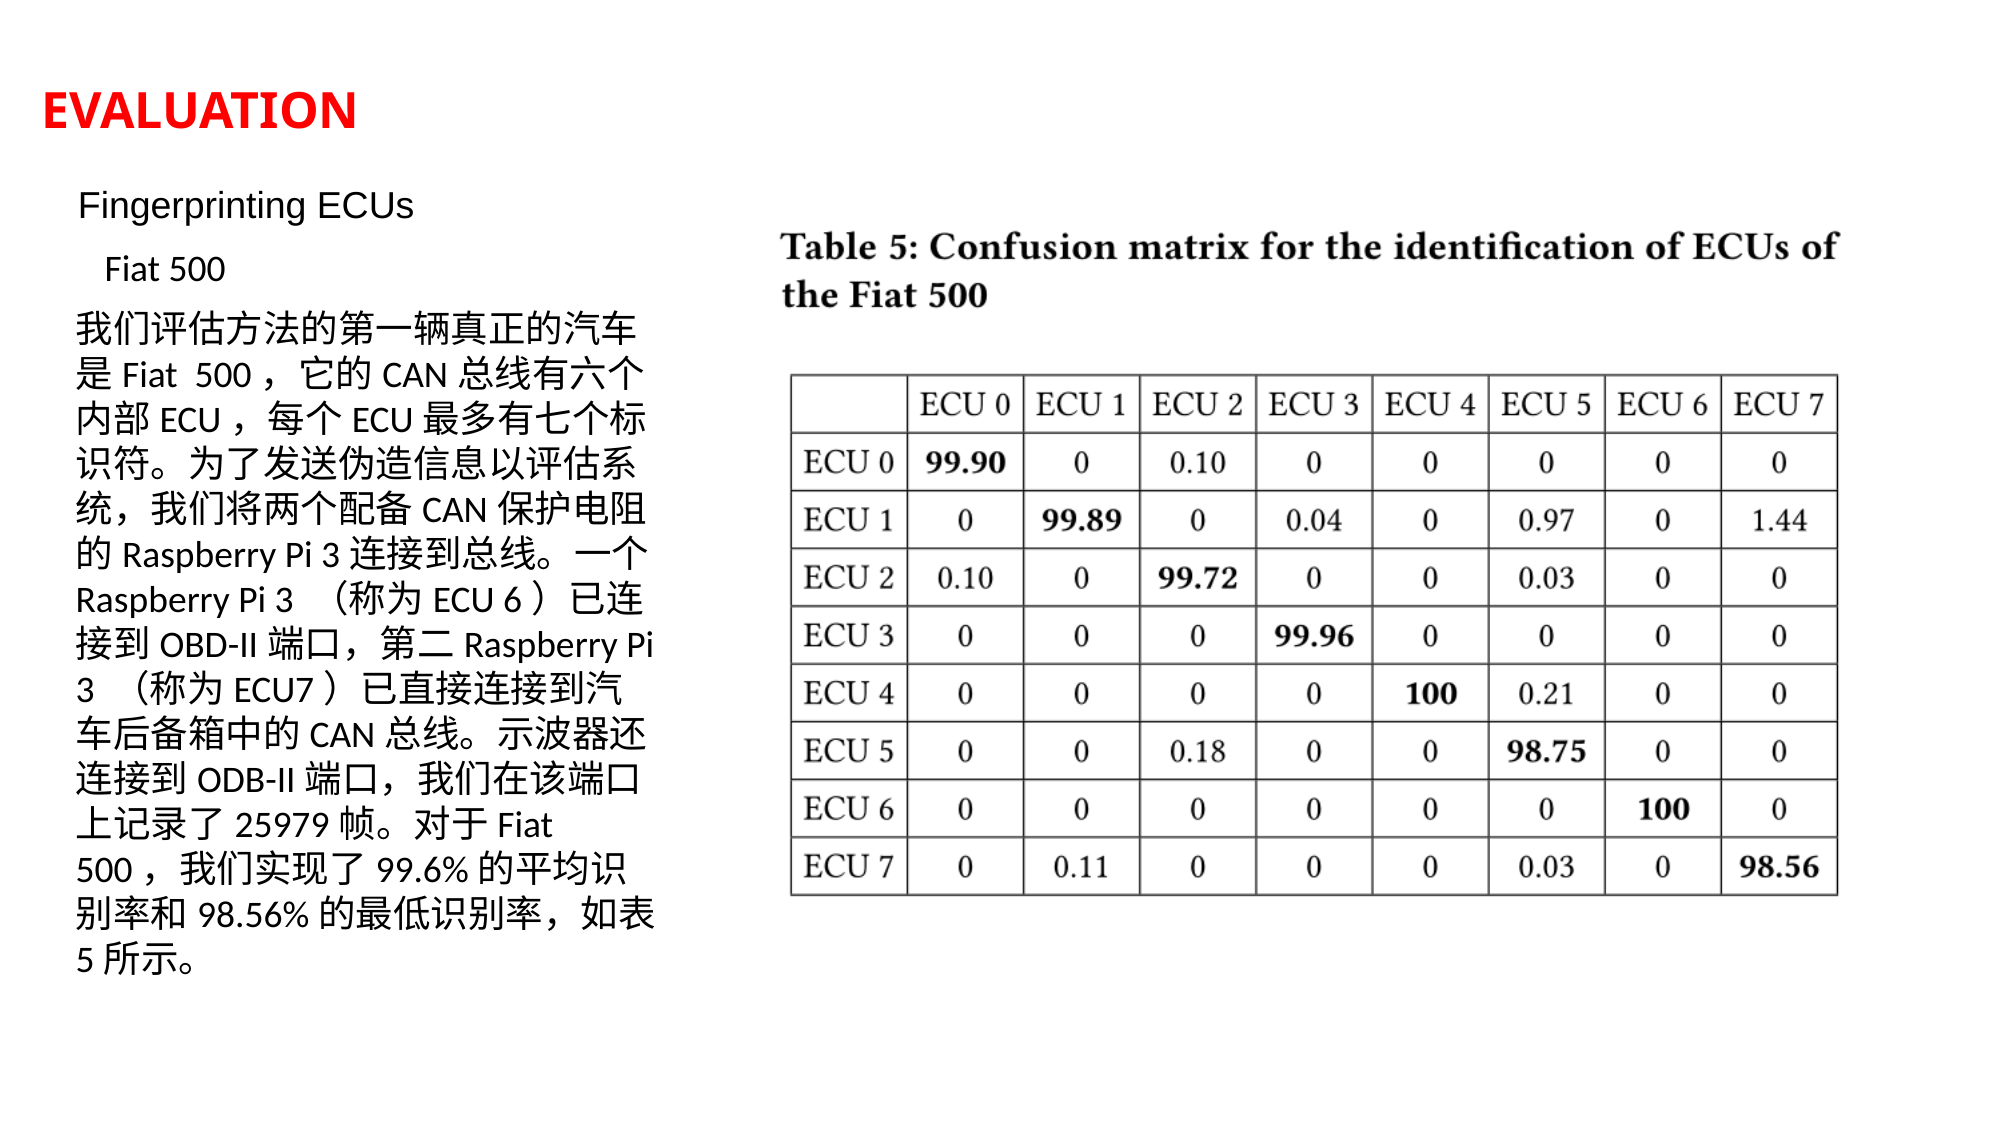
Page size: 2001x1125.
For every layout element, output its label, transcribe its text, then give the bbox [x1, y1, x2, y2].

picture [748, 203, 1865, 927]
text_box Fiat 500 [89, 237, 250, 297]
text_box [22, 0, 711, 323]
text_box Fingerprinting ECUs [63, 173, 439, 234]
text_box 我们评估方法的第一辆真正的汽车是Fiat 500，它的CAN总线有六个内部ECU，每个ECU最多有七个标识符。为了发送伪造信息以评估系统，我们将两个配备CAN保护电阻的Raspberry Pi 3连接到总线。一个Raspberry Pi 3 （称为ECU 6）已连接到OBD-II端口，第二Raspberry Pi 3 （称为ECU7）已直接连接到汽车后备箱中的CAN总线。示波器还连接到ODB-II端口，我们在该端口上记录了25979帧。对于Fiat 500，我们实现了99.6%的平均识别率和98.56%的最低识别率，如表5所示。 [60, 297, 673, 988]
